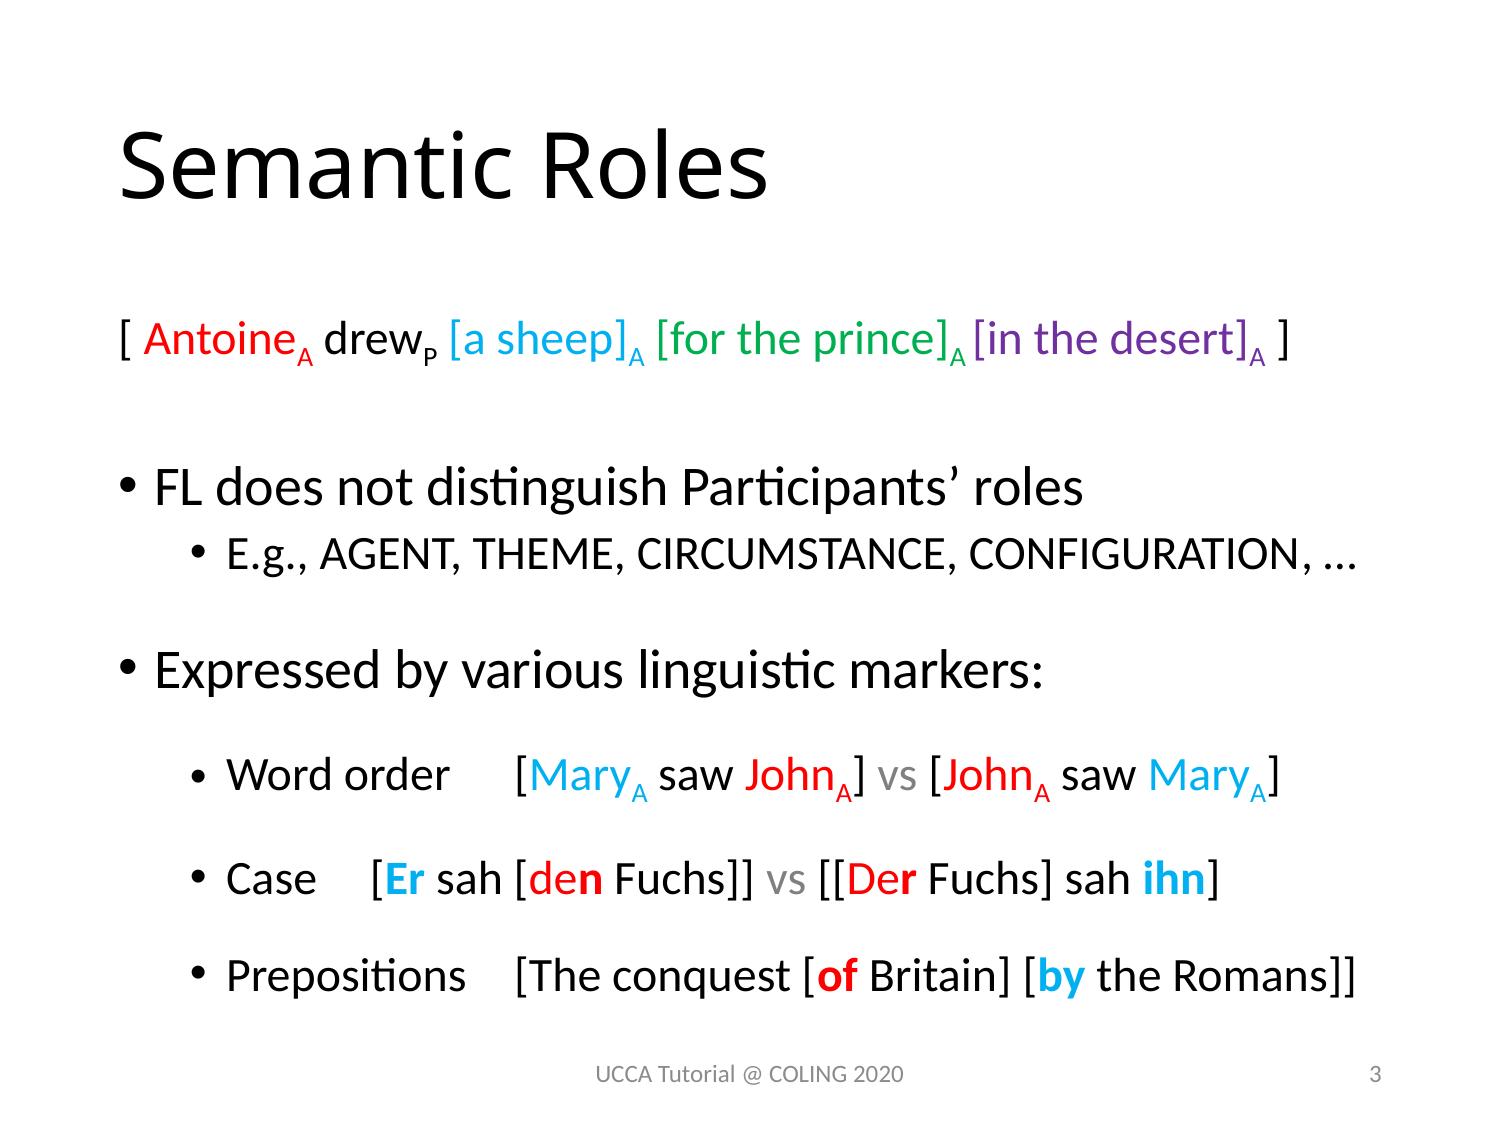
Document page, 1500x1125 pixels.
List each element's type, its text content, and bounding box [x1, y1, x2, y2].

list [ AntoineA drewP [a sheep]A [for the prince]A [in the desert]A ] FL does not distinguish Participants’ roles E.g., Agent, Theme, Circumstance, Configuration, … Expressed by various linguistic markers: Word order [MaryA saw JohnA] vs [JohnA saw MaryA] Case [Er sah [den Fuchs]] vs [[Der Fuchs] sah ihn] Prepositions [The conquest [of Britain] [by the Romans]] [103, 299, 1484, 1014]
footer UCCA Tutorial @ COLING 2020 [496, 1042, 1004, 1103]
title Semantic Roles [103, 59, 1397, 278]
slide_number 3 [1059, 1042, 1397, 1103]
